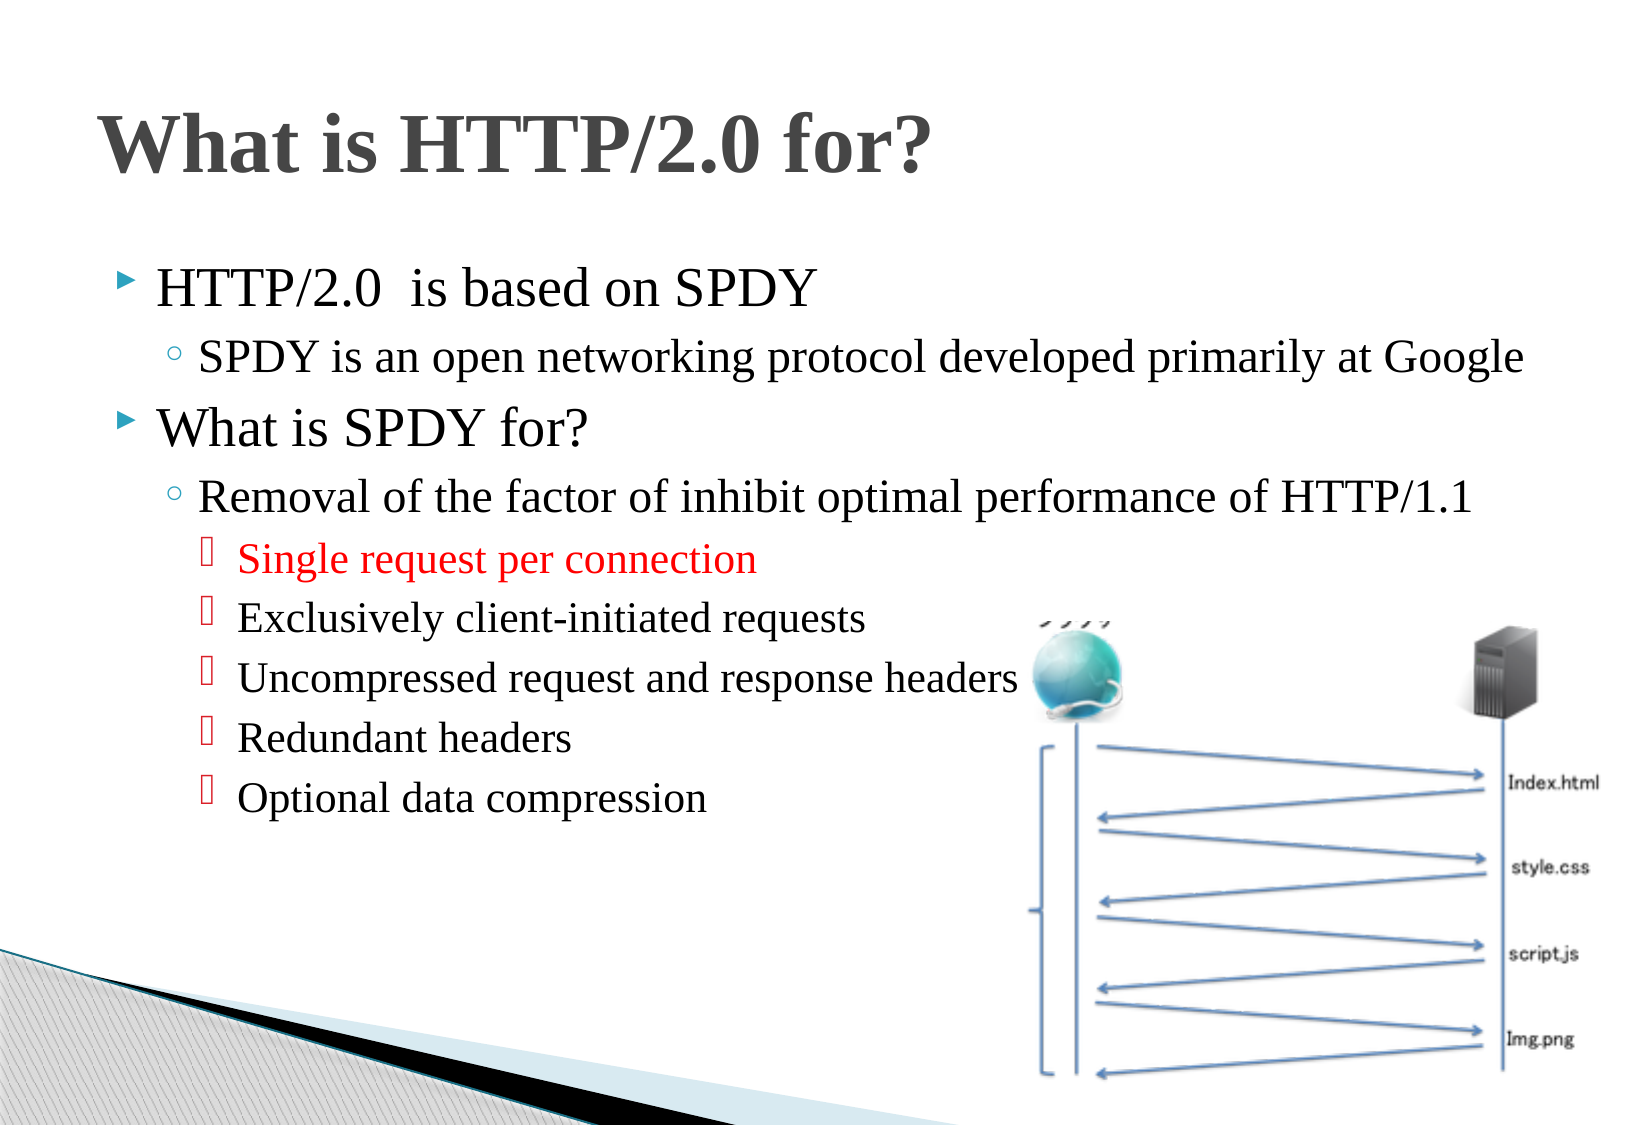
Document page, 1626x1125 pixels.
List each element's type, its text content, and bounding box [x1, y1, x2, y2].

title What is HTTP/2.0 for? [81, 45, 1544, 233]
picture [1024, 621, 1626, 1091]
list HTTP/2.0 is based on SPDY SPDY is an open networking protocol developed primarily at Google What is SPDY for? Removal of the factor of inhibit optimal performance of HTTP/1.1 Single request per connection Exclusively client-initiated requests Uncompressed request and response headers Redundant headers Optional data compression [81, 243, 1544, 986]
